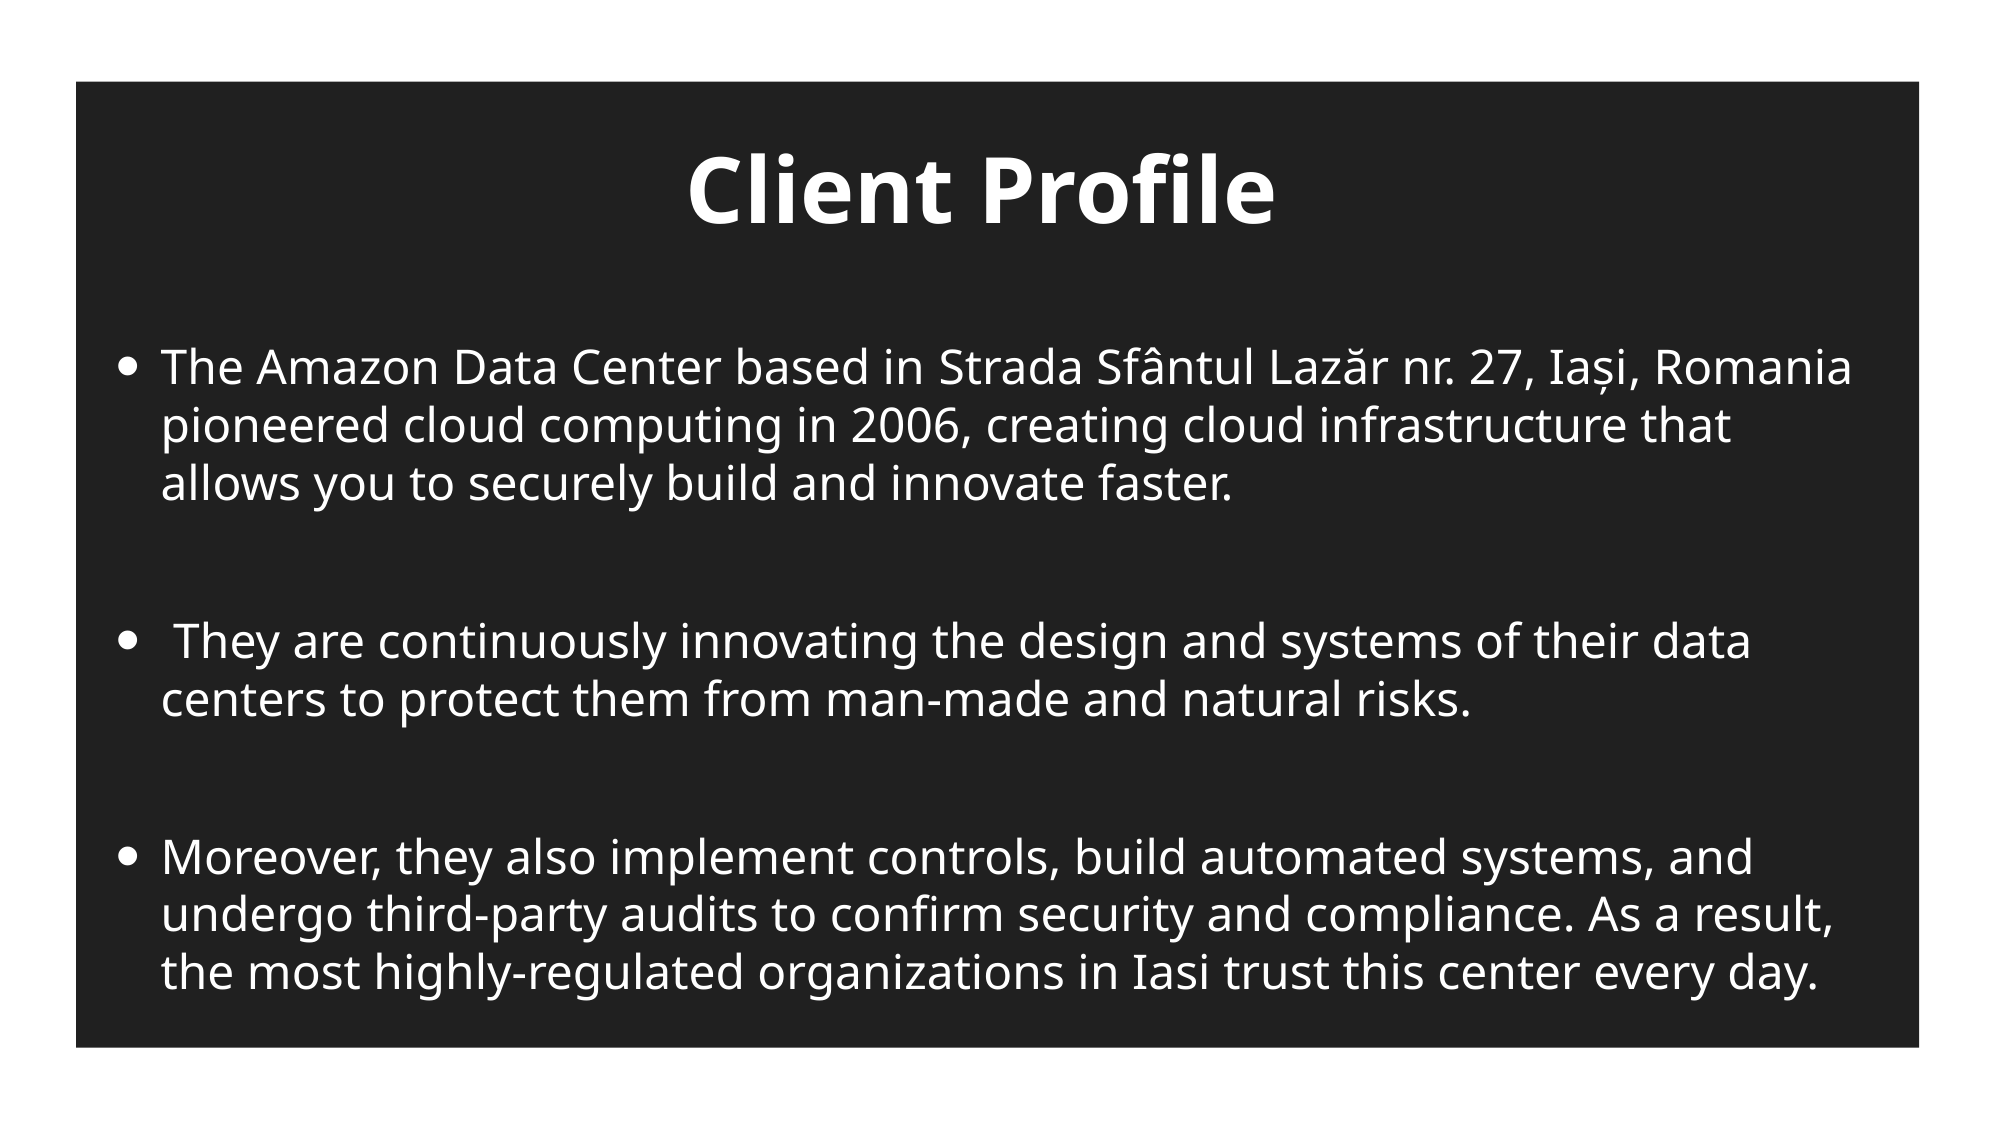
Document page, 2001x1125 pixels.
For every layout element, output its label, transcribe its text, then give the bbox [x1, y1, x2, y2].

title Client Profile [100, 137, 1887, 236]
list The Amazon Data Center based in Strada Sfântul Lazăr nr. 27, Iași, Romania pioneered cloud computing in 2006, creating cloud infrastructure that allows you to securely build and innovate faster. They are continuously innovating the design and systems of their data centers to protect them from man-made and natural risks. Moreover, they also implement controls, build automated systems, and undergo third-party audits to confirm security and compliance. As a result, the most highly-regulated organizations in Iasi trust this center every day. [100, 311, 1887, 1025]
